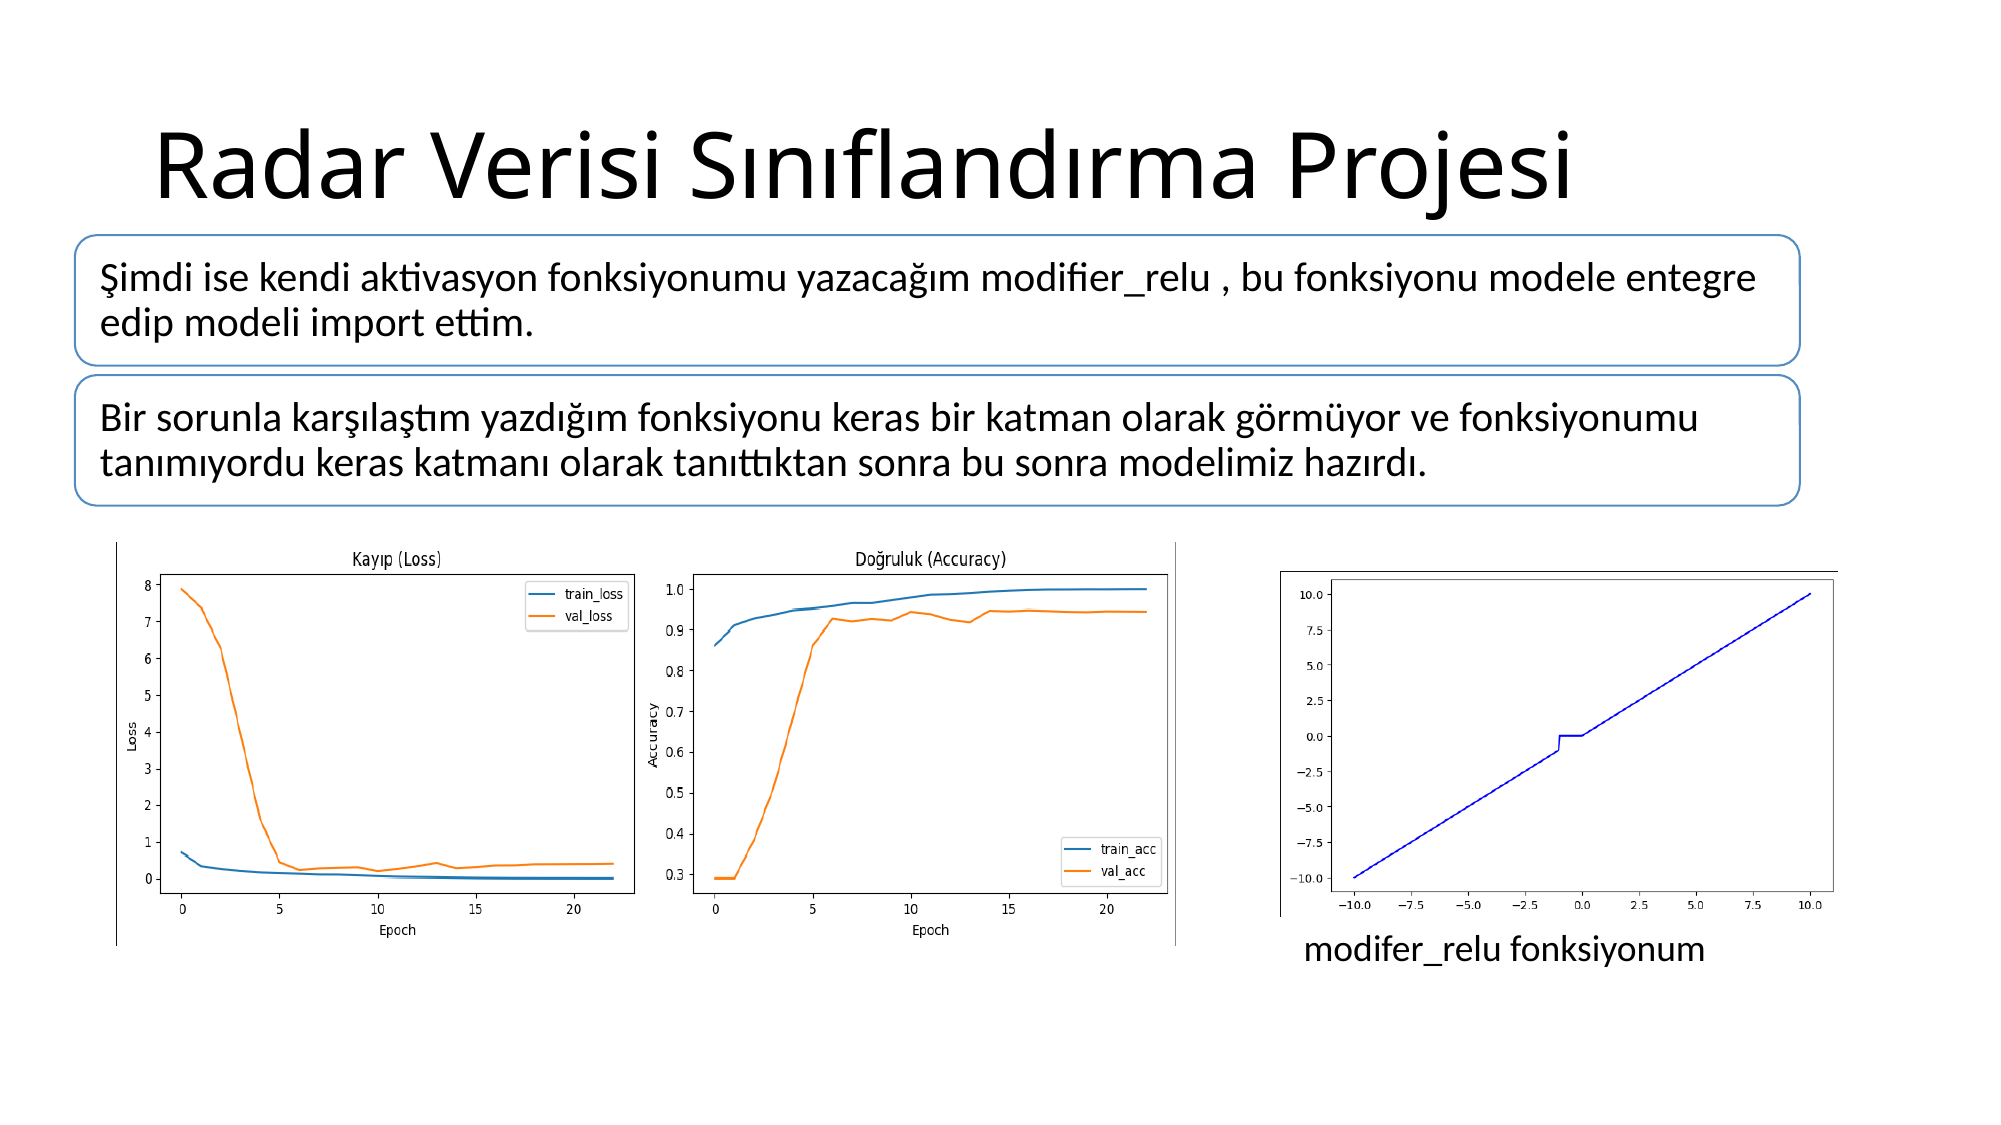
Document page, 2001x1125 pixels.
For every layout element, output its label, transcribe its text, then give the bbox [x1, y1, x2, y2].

text_box modifer_relu fonksiyonum [1288, 916, 1895, 977]
picture [1279, 571, 1838, 917]
picture [116, 542, 1176, 946]
title Radar Verisi Sınıflandırma Projesi [137, 59, 1863, 278]
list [74, 229, 1800, 511]
